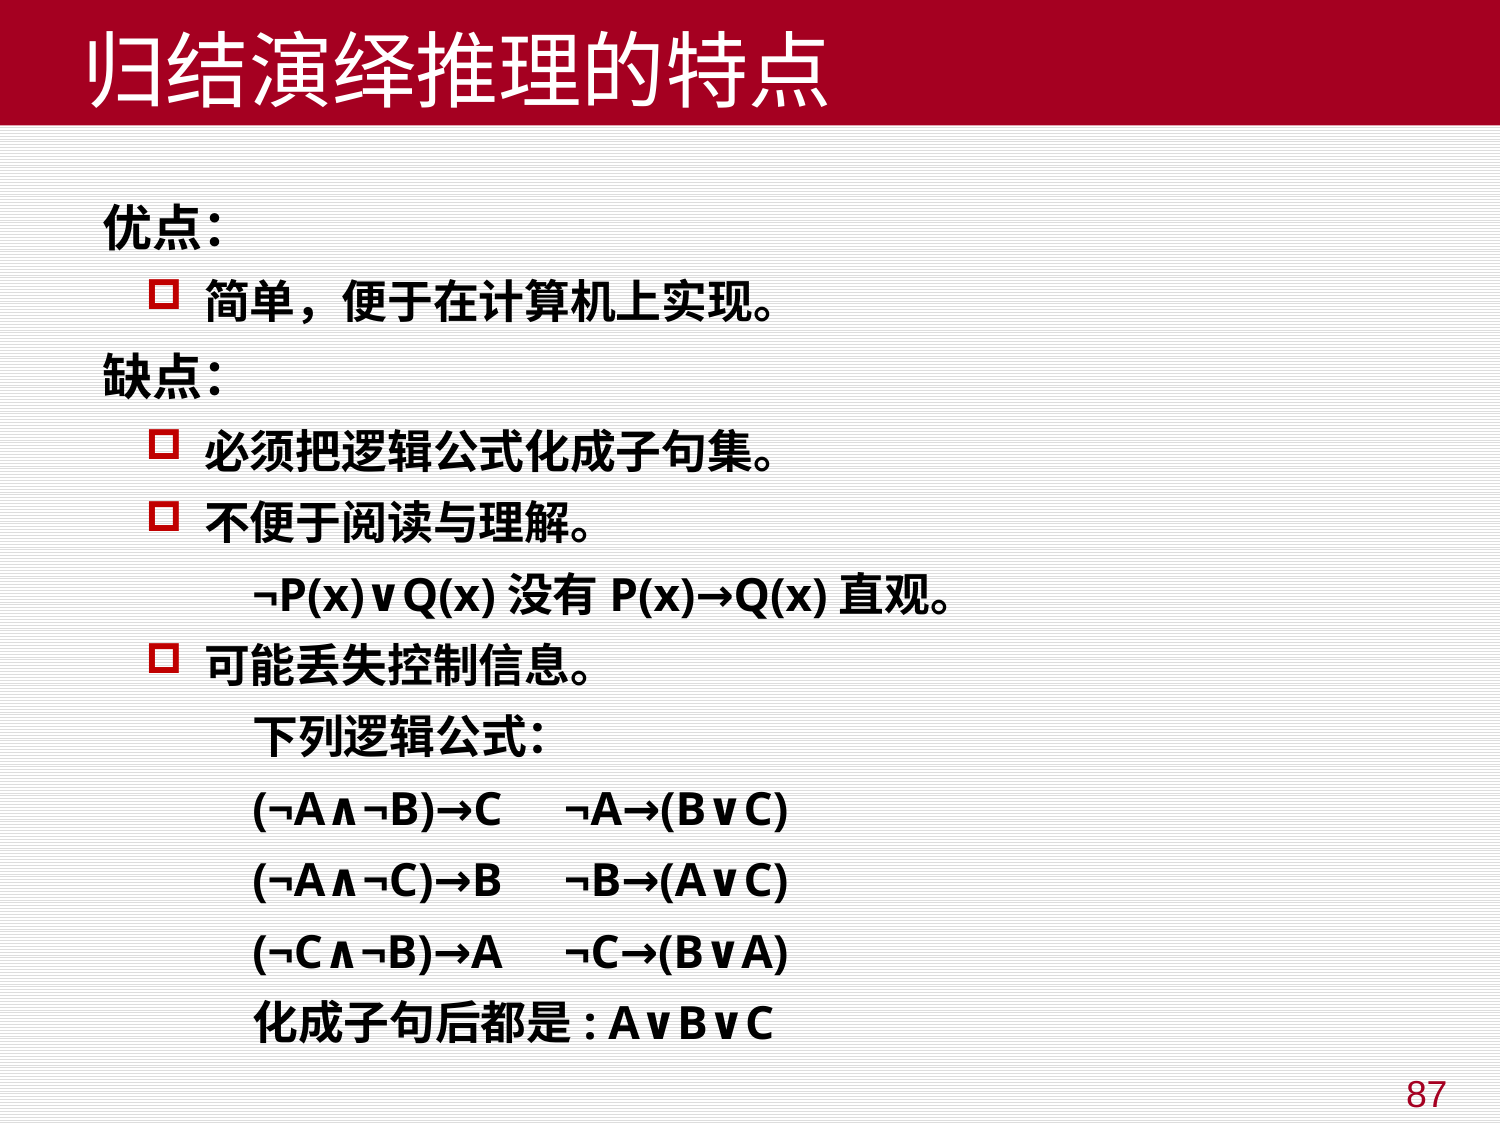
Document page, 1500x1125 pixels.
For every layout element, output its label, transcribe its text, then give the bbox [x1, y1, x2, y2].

slide_number 87 [1137, 1062, 1463, 1122]
text_box 优点： 简单，便于在计算机上实现。 缺点： 必须把逻辑公式化成子句集。 不便于阅读与理解。 ¬P(x)∨Q(x)没有P(x)→Q(x)直观。 可能丢失控制信息。 下列逻辑公式： (¬A∧¬B)→C ¬A→(B∨C) (¬A∧¬C)→B ¬B→(A∨C) (¬C∧¬B)→A ¬C→(B∨A) 化成子句后都是: A∨B∨C [87, 171, 1275, 1057]
title 归结演绎推理的特点 [0, 0, 1500, 126]
